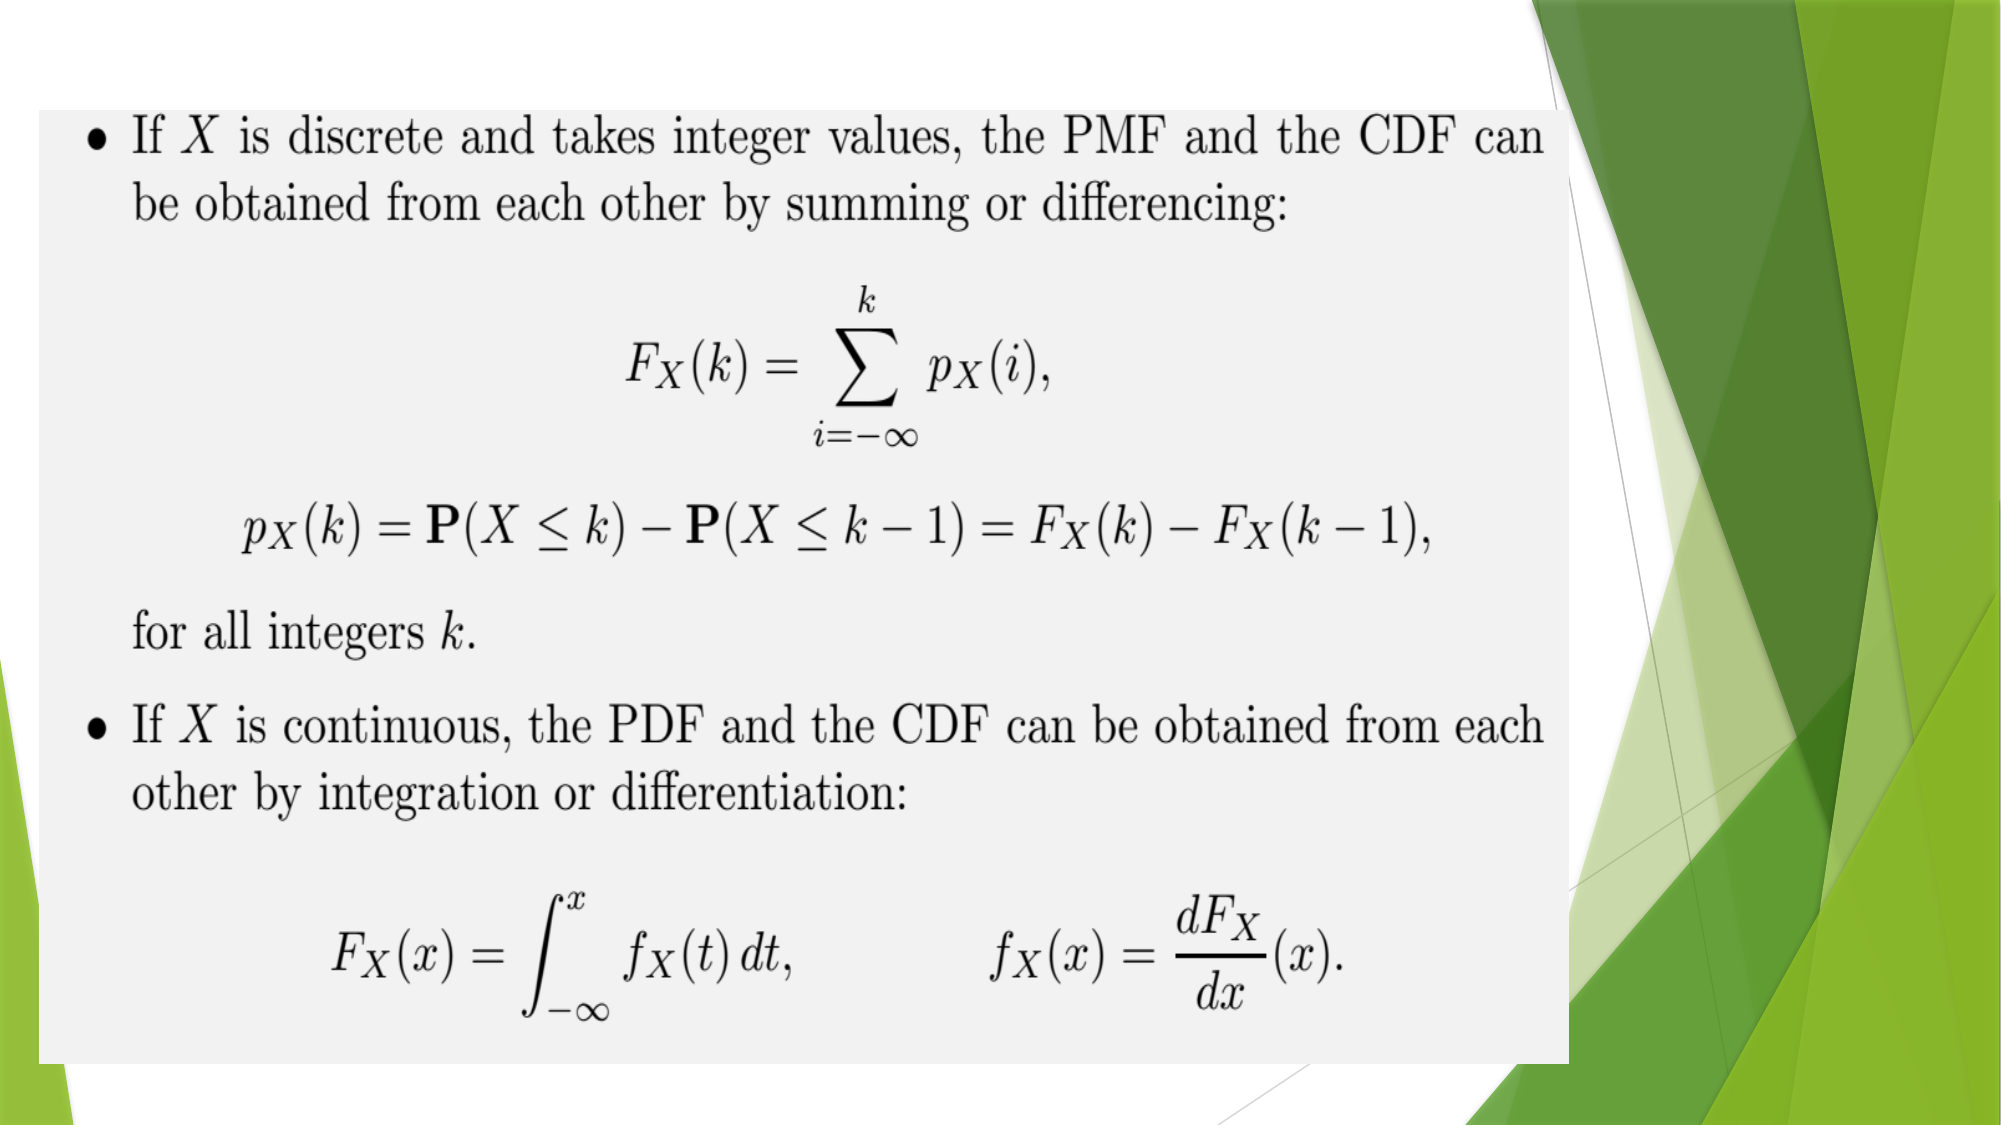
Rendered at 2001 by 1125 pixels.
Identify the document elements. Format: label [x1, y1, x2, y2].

picture [39, 110, 1570, 1064]
